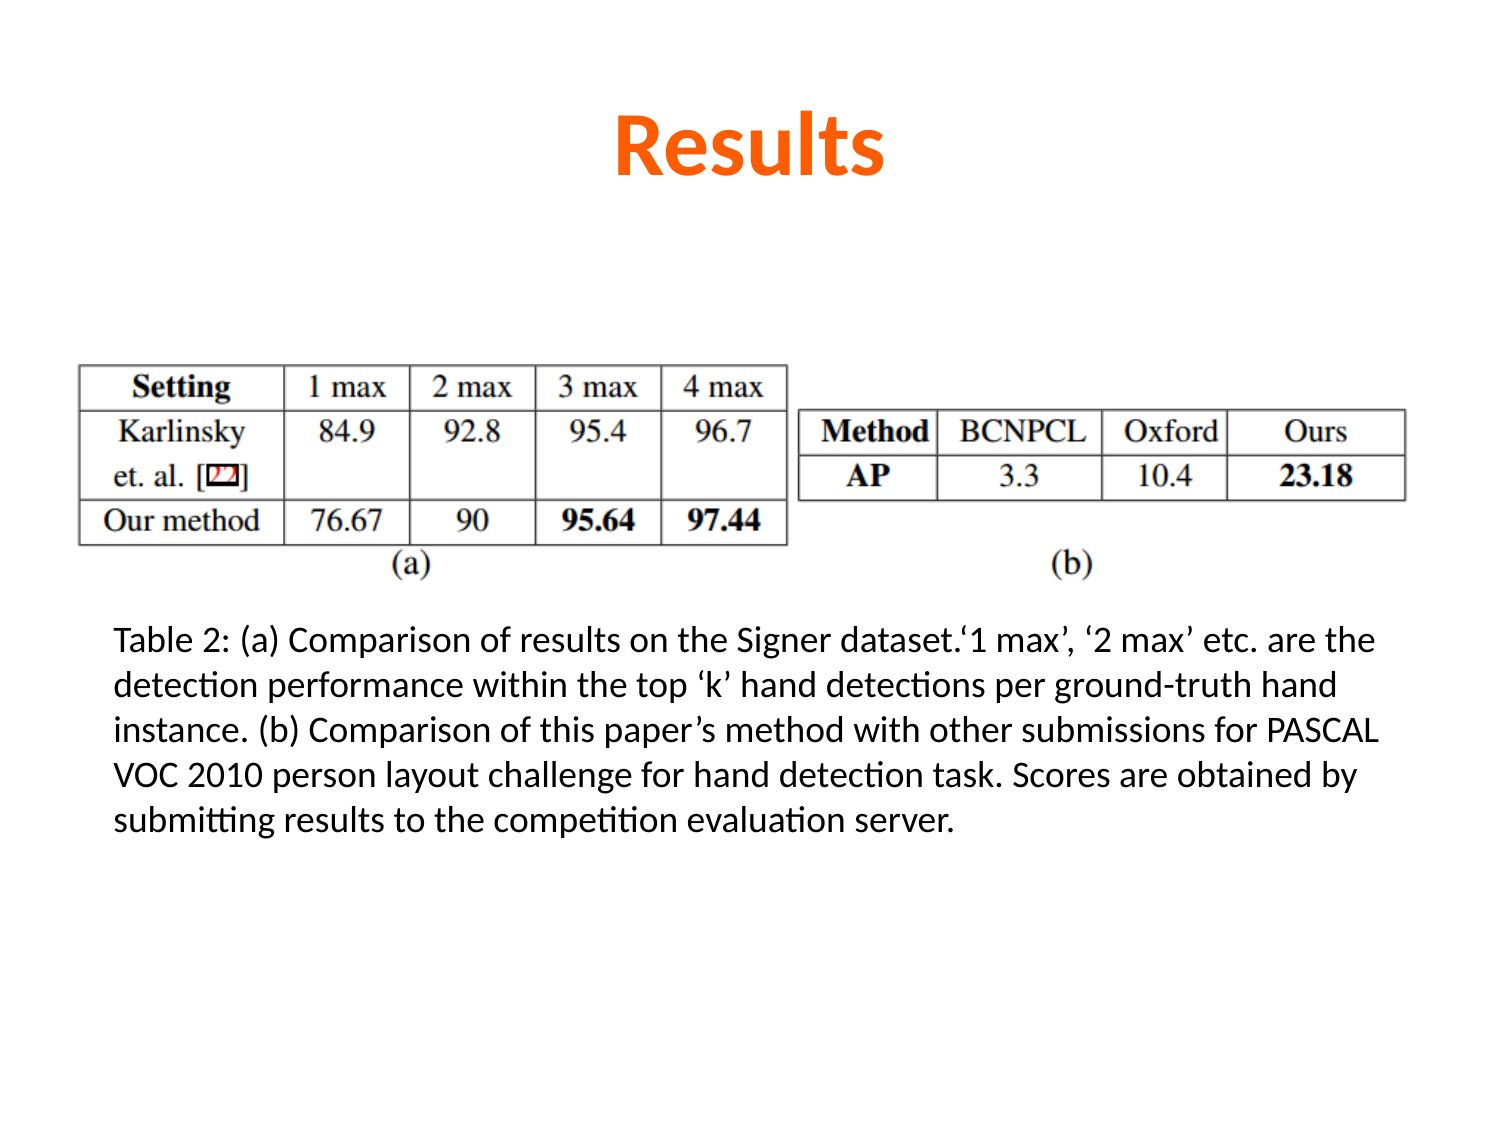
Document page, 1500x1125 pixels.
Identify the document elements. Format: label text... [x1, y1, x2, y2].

picture [74, 357, 1426, 589]
text_box Table 2: (a) Comparison of results on the Signer dataset.‘1 max’, ‘2 max’ etc. are the detection performance within the top ‘k’ hand detections per ground-truth hand instance. (b) Comparison of this paper’s method with other submissions for PASCAL VOC 2010 person layout challenge for hand detection task. Scores are obtained by submitting results to the competition evaluation server. [98, 607, 1400, 938]
text_box Results [75, 45, 1425, 233]
